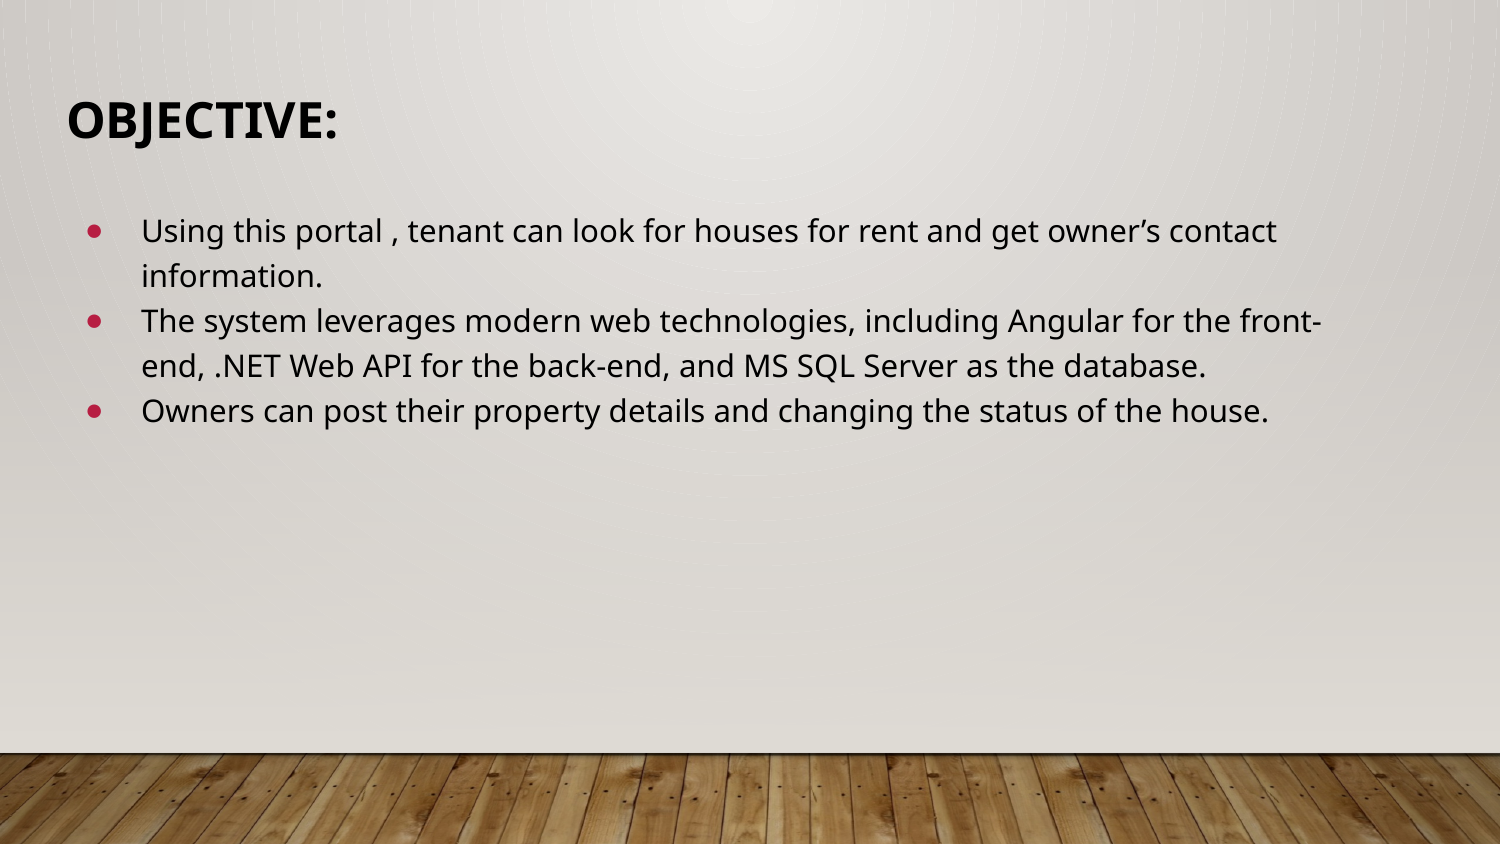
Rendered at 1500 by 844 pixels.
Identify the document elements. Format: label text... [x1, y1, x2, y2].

title Objective: [51, 80, 1449, 175]
list Using this portal , tenant can look for houses for rent and get owner’s contact information. The system leverages modern web technologies, including Angular for the front-end, .NET Web API for the back-end, and MS SQL Server as the database. Owners can post their property details and changing the status of the house. [51, 189, 1449, 750]
picture [0, 753, 1500, 844]
